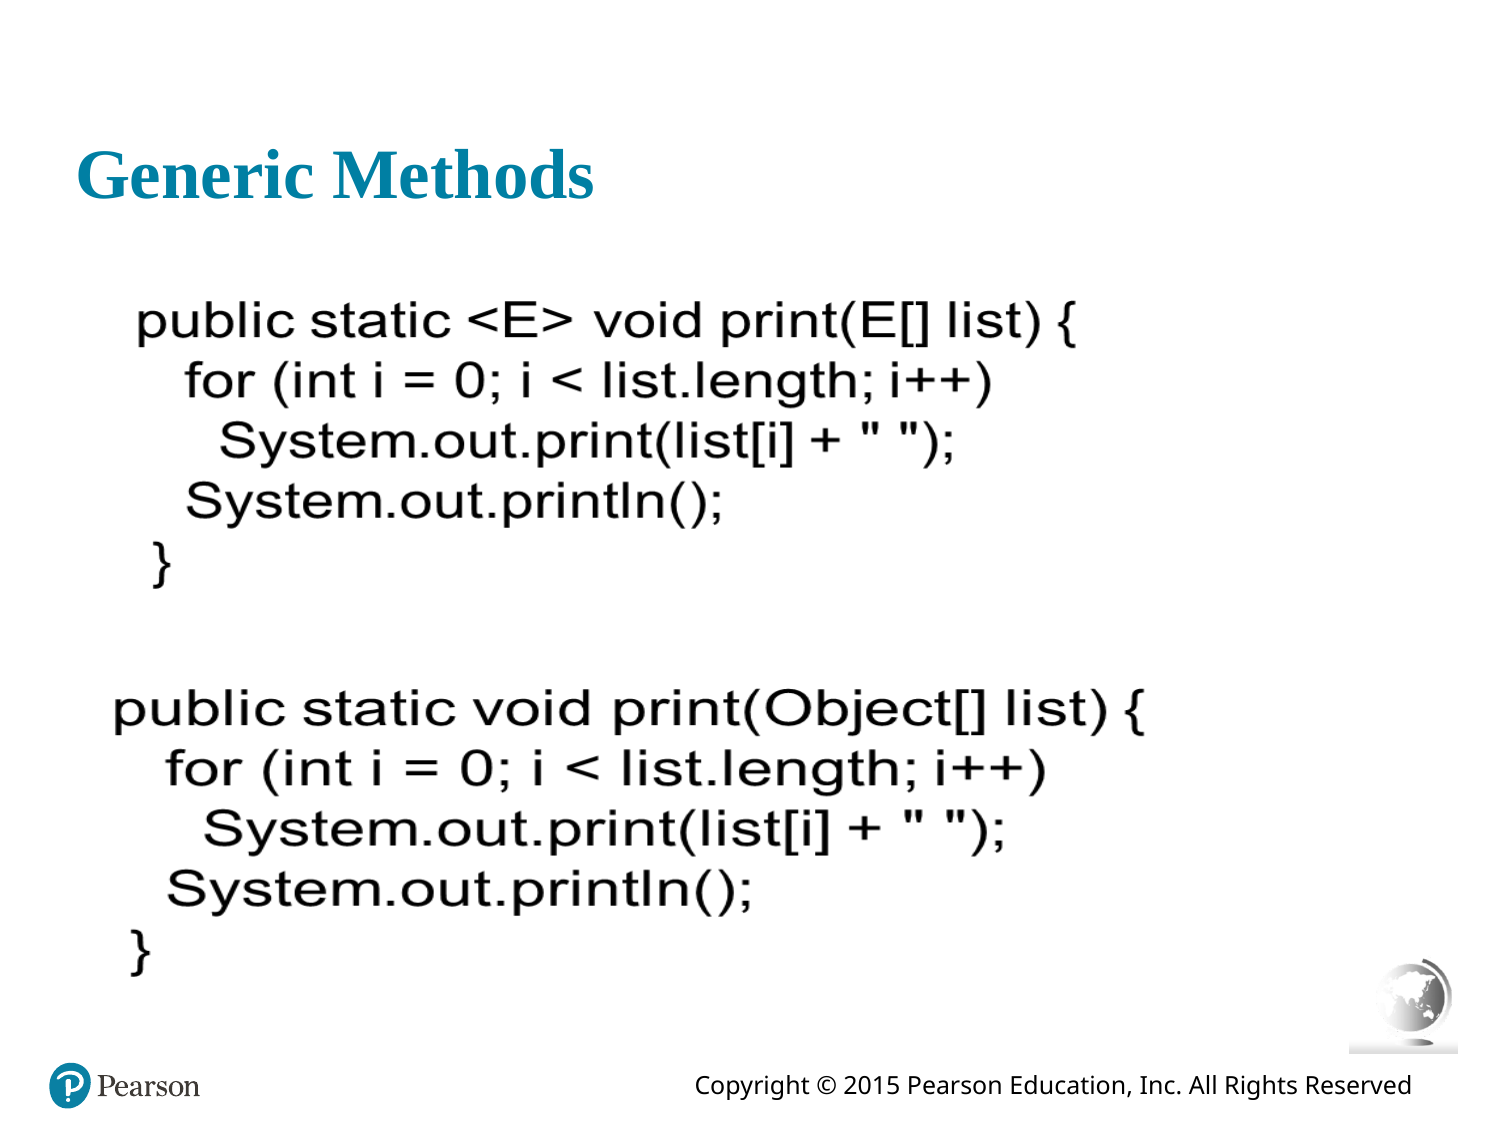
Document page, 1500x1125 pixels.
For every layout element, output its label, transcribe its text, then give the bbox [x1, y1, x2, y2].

picture [99, 274, 1113, 621]
title Generic Methods [75, 35, 1425, 213]
picture [1349, 955, 1458, 1054]
picture [71, 662, 1186, 1008]
